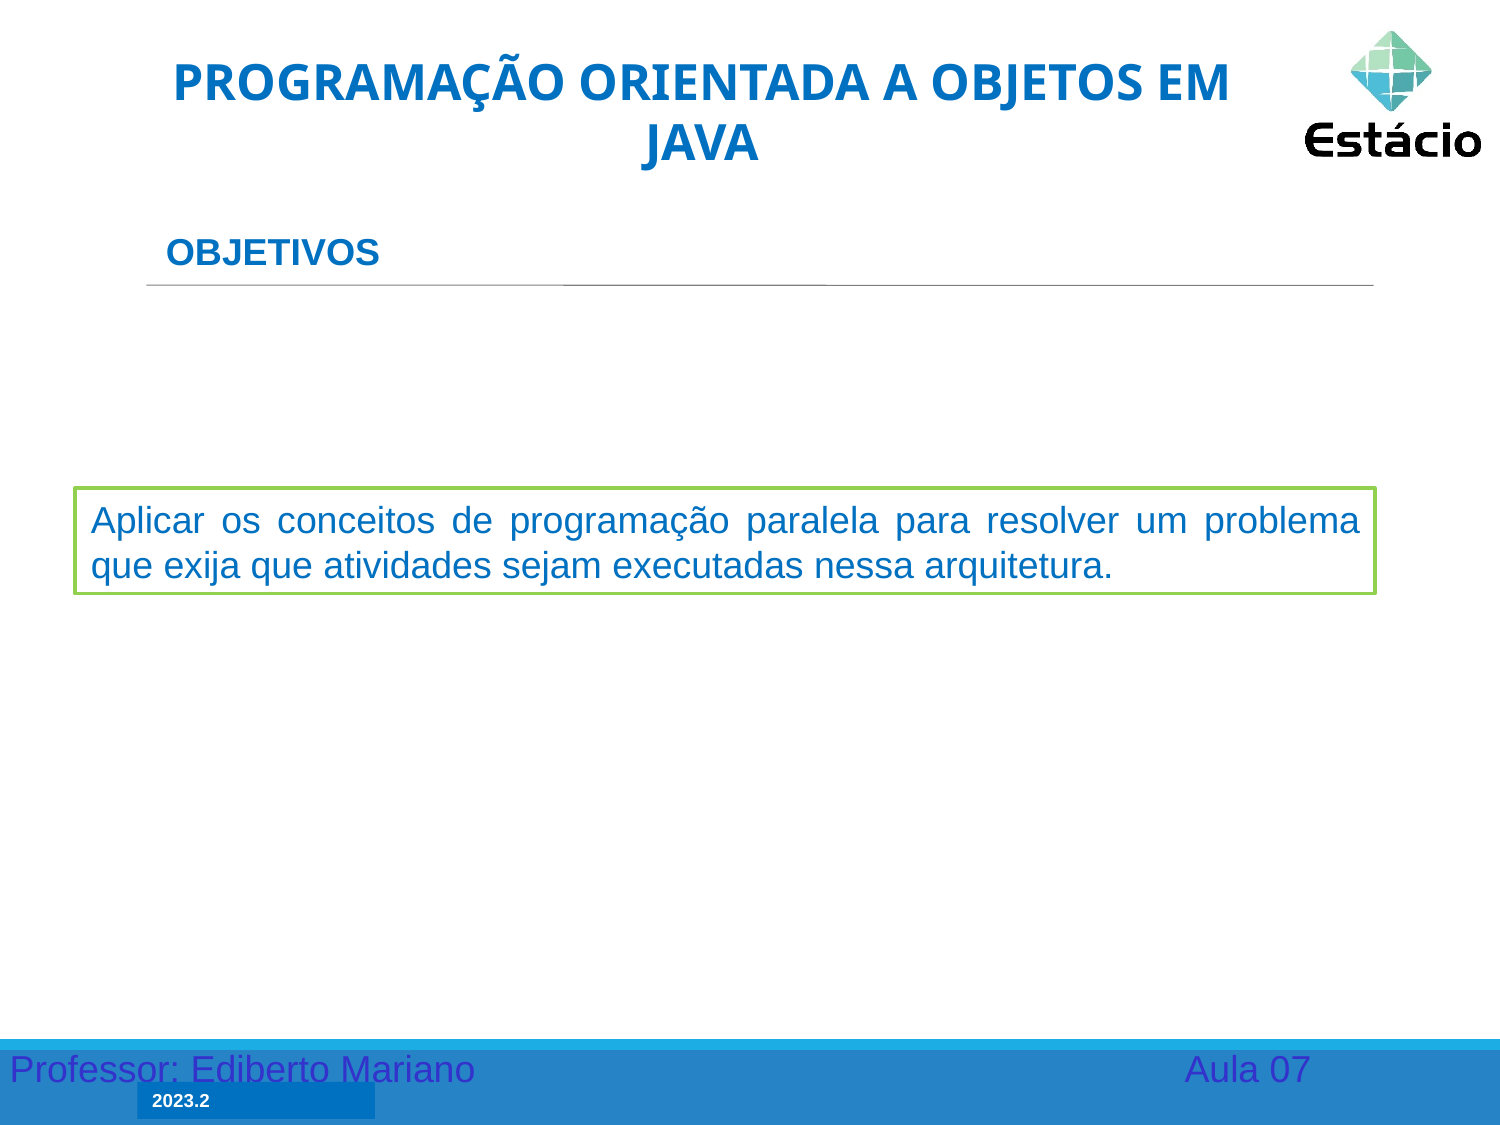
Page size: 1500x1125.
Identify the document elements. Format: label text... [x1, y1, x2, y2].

text_box OBJETIVOS [150, 219, 1450, 281]
text_box PROGRAMAÇÃO ORIENTADA A OBJETOS EM JAVA [155, 99, 1250, 179]
text_box Aplicar os conceitos de programação paralela para resolver um problema que exija que atividades sejam executadas nessa arquitetura. [75, 488, 1375, 594]
picture [1305, 29, 1481, 157]
